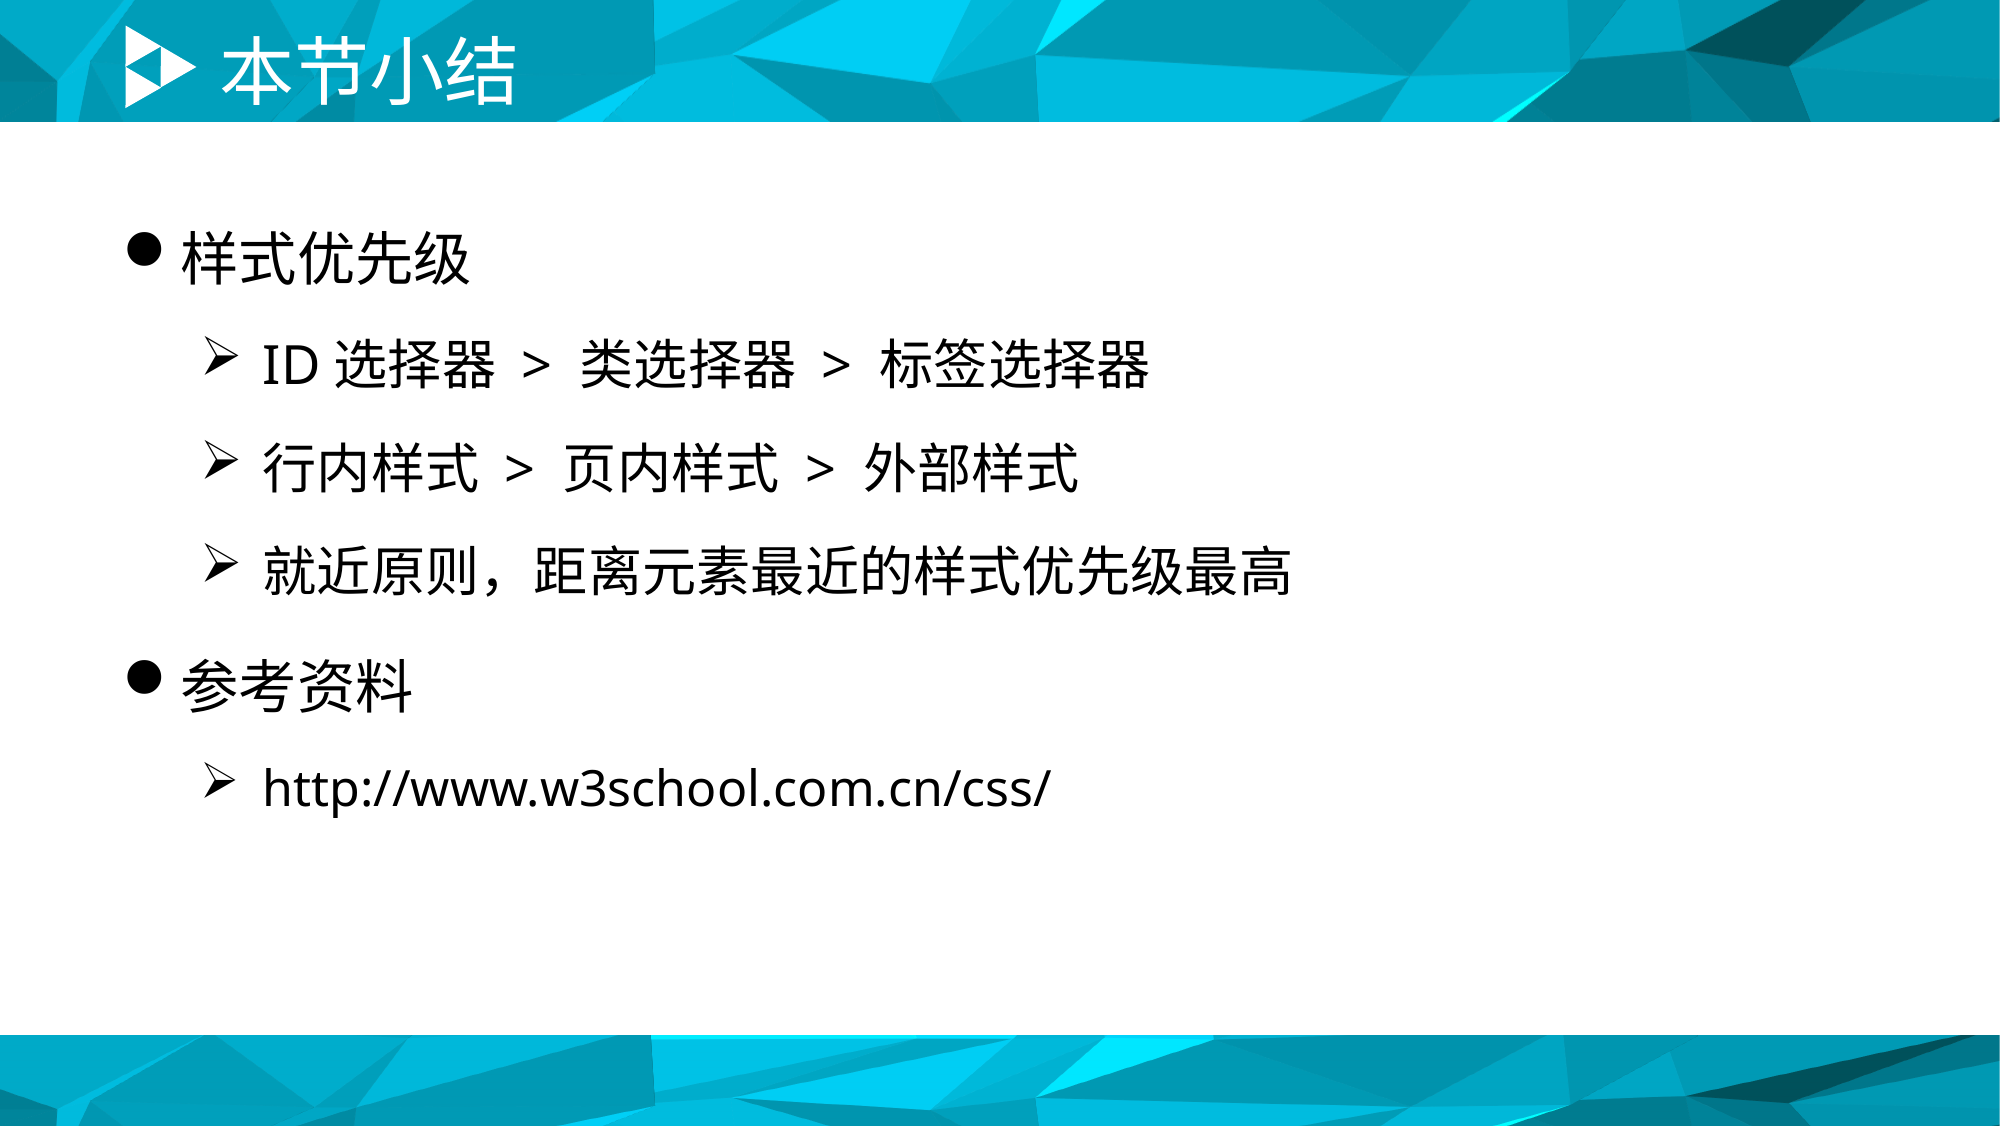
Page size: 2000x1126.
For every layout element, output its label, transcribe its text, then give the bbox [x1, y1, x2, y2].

list 样式优先级 ID选择器 > 类选择器 > 标签选择器 行内样式 > 页内样式 > 外部样式 就近原则，距离元素最近的样式优先级最高 参考资料 http://www.w3school.com.cn/css/ [104, 178, 1927, 978]
title 本节小结 [201, 24, 1927, 127]
picture [0, 0, 2000, 122]
picture [0, 1035, 2000, 1126]
